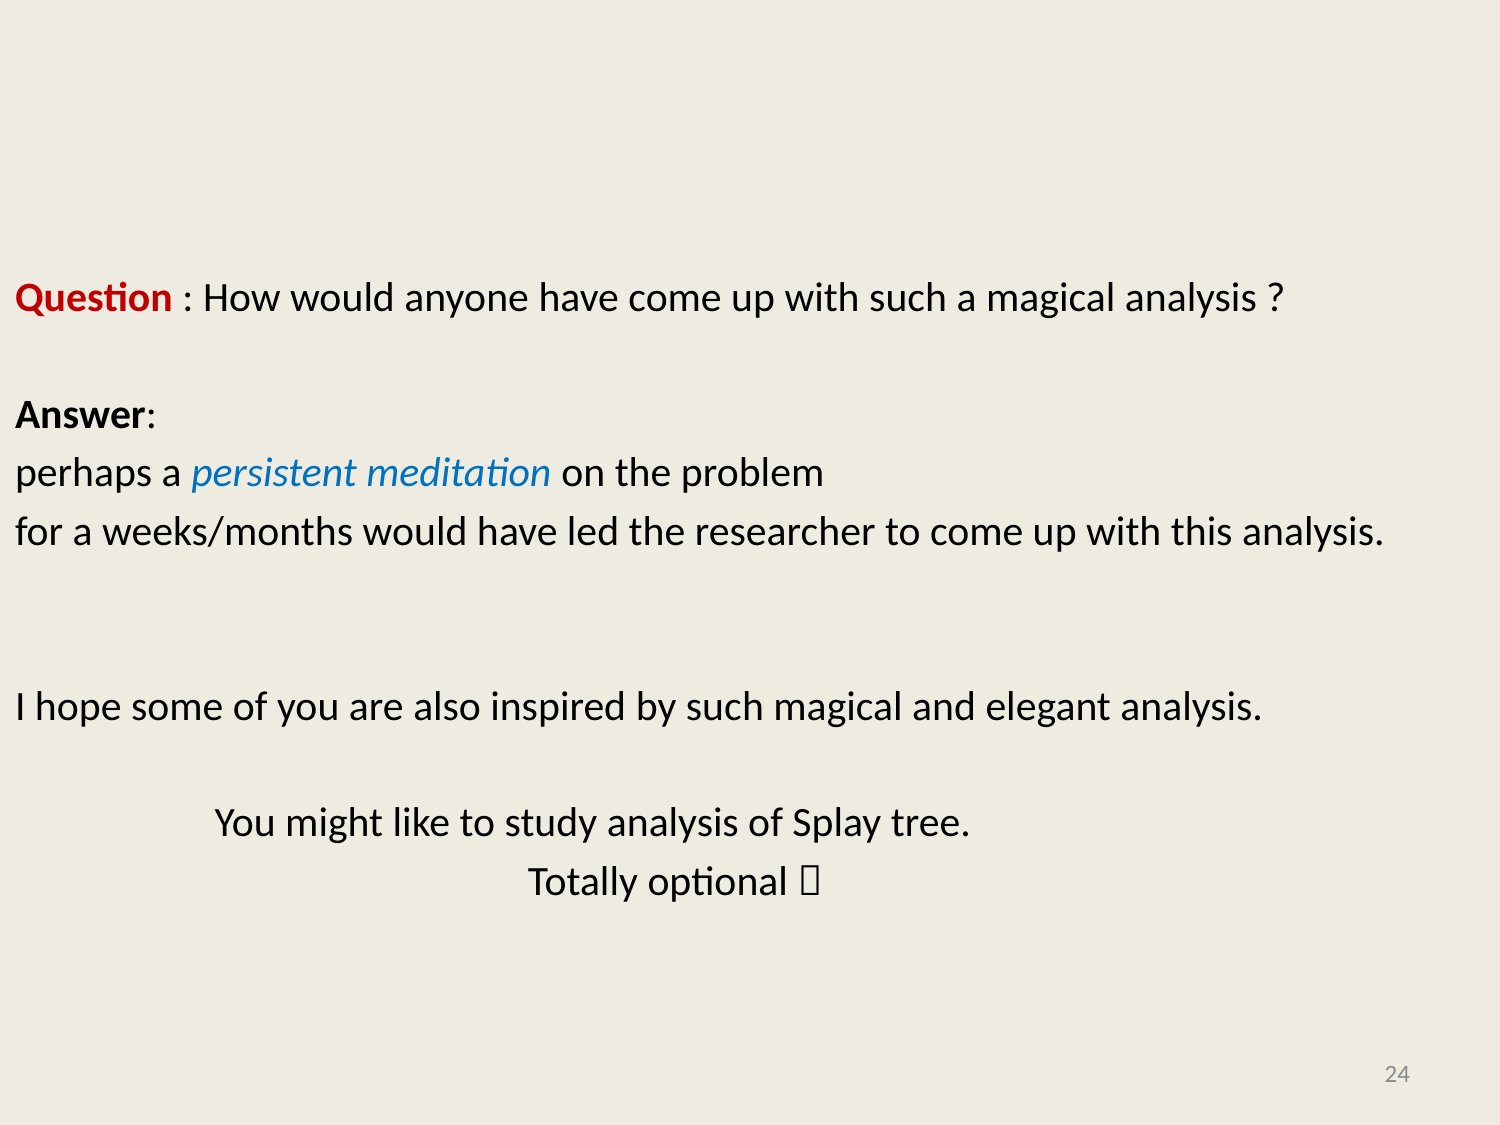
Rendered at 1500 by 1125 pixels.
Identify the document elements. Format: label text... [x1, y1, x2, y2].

slide_number 24 [1074, 1042, 1425, 1103]
list Question : How would anyone have come up with such a magical analysis ? Answer: perhaps a persistent meditation on the problem for a weeks/months would have led the researcher to come up with this analysis. I hope some of you are also inspired by such magical and elegant analysis. You might like to study analysis of Splay tree. Totally optional  [0, 262, 1500, 1005]
